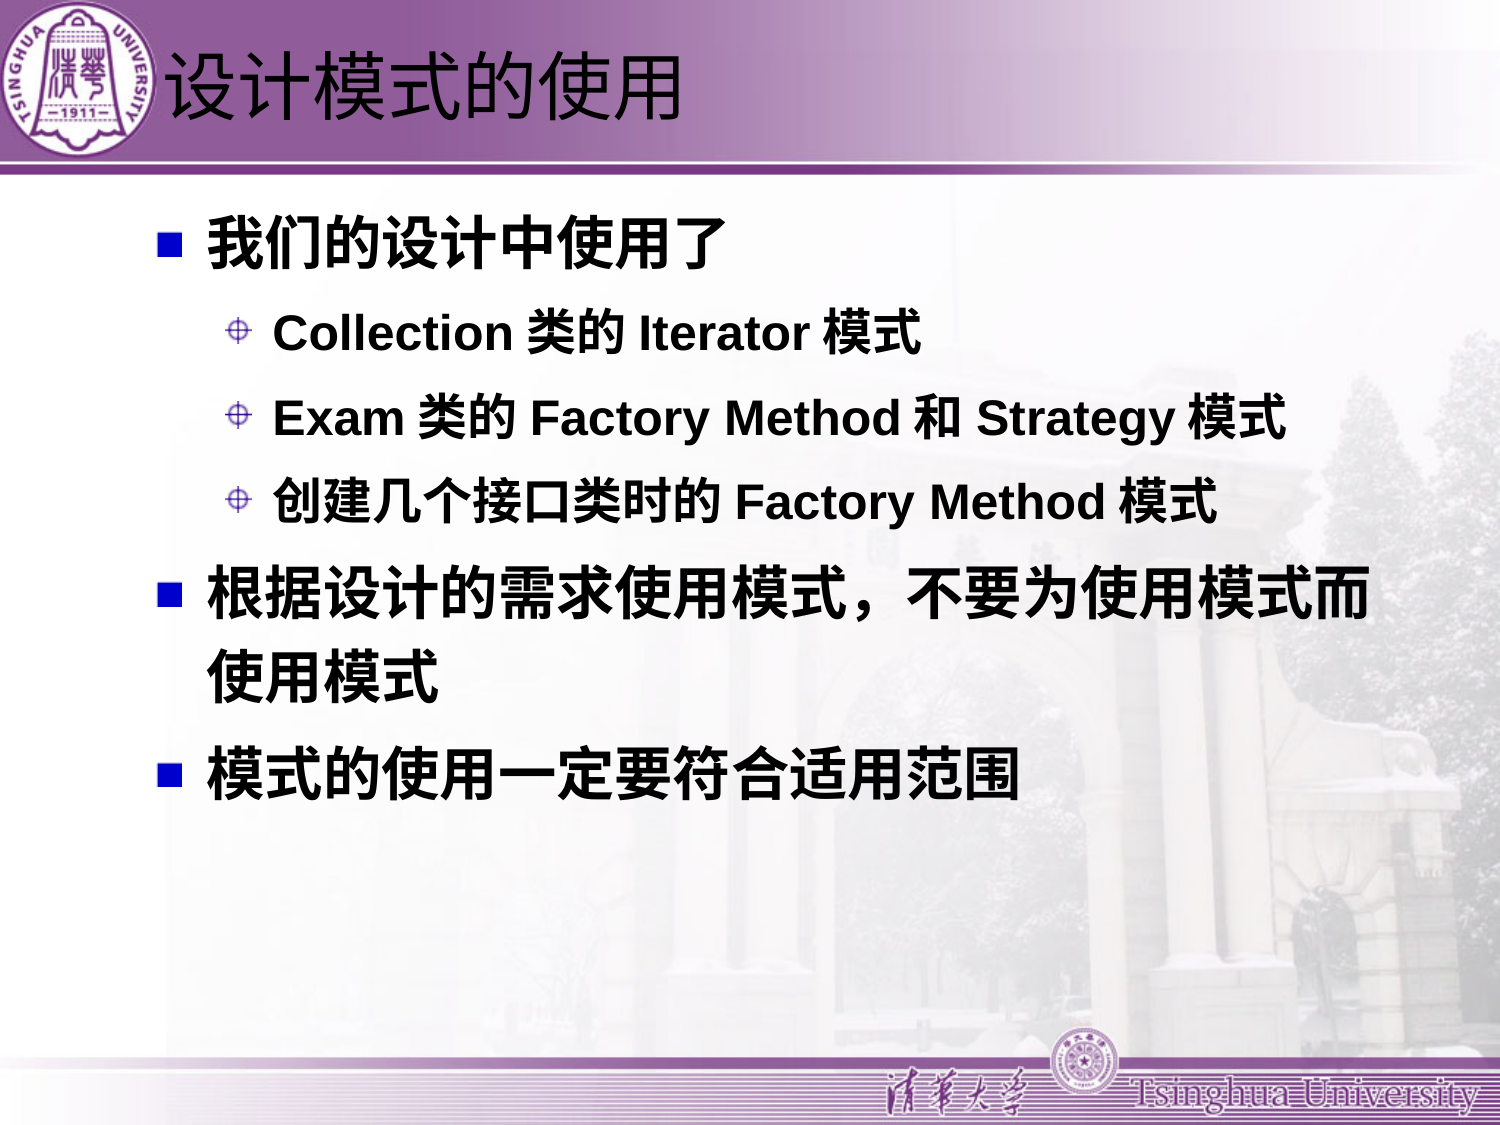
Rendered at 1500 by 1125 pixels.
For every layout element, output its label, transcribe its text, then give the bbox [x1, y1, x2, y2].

list 我们的设计中使用了 Collection类的Iterator模式 Exam类的Factory Method和Strategy模式 创建几个接口类时的Factory Method模式 根据设计的需求使用模式，不要为使用模式而使用模式 模式的使用一定要符合适用范围 [135, 184, 1436, 1047]
title 设计模式的使用 [147, 19, 1500, 149]
picture [0, 0, 1500, 1125]
